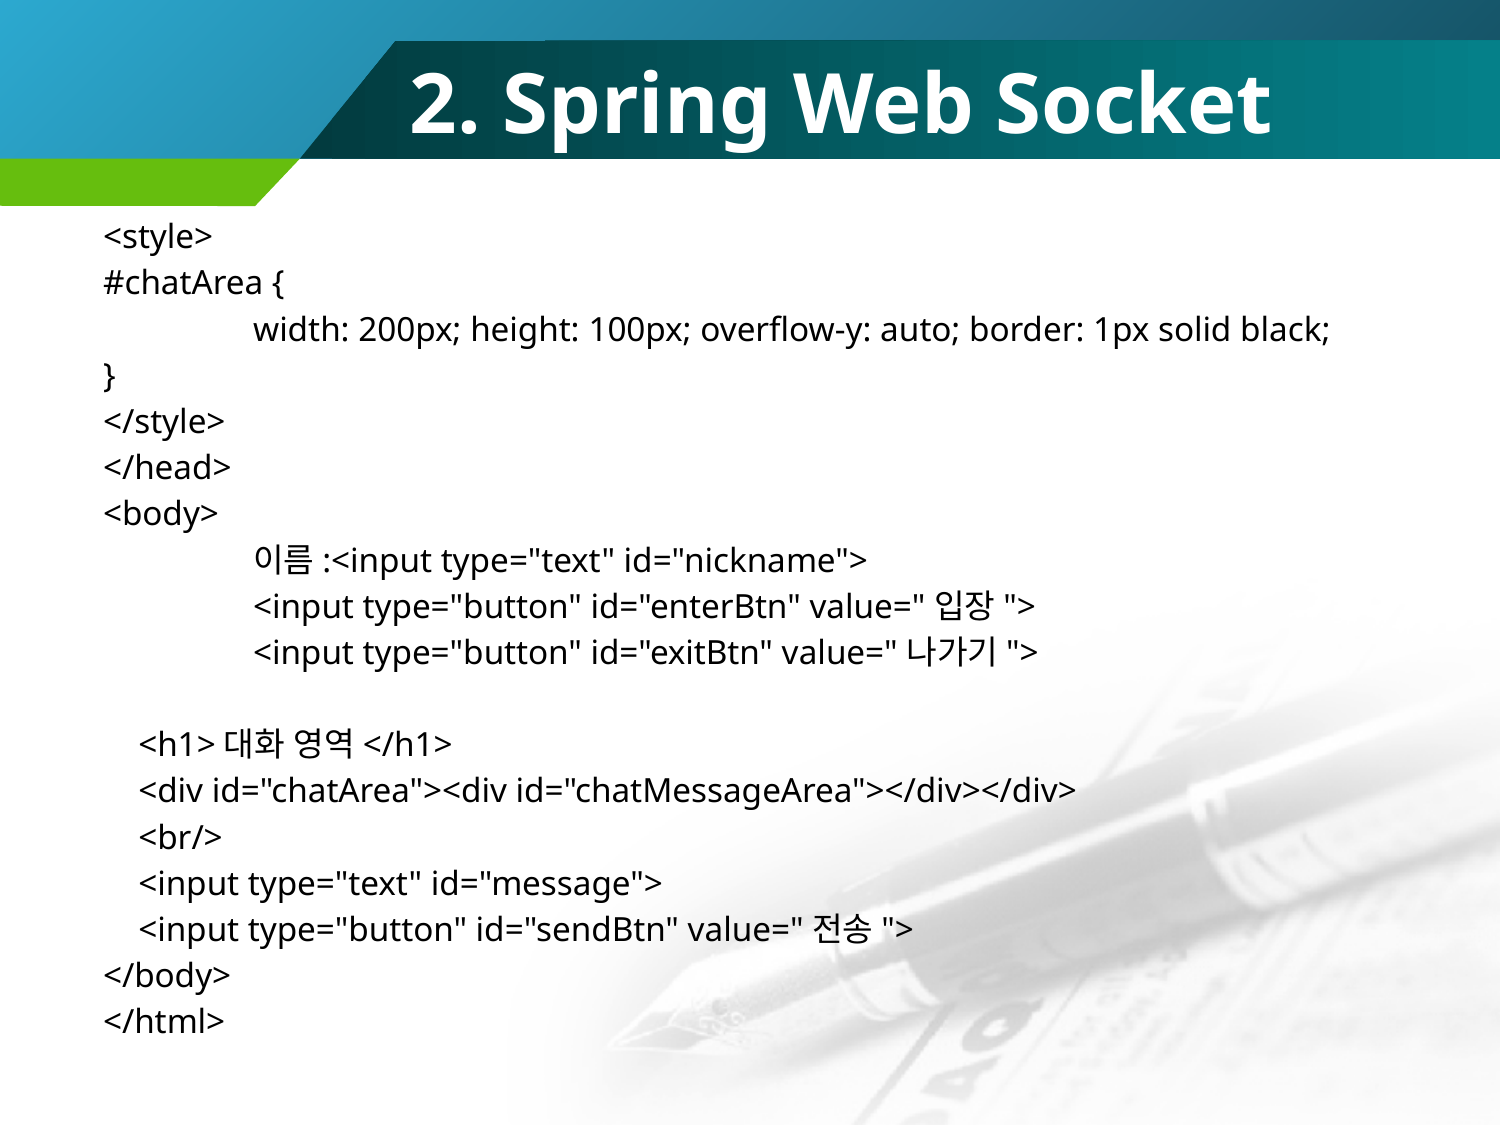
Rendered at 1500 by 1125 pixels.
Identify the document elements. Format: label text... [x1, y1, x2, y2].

title 2. Spring Web Socket [394, 36, 1433, 163]
picture [490, 448, 1500, 1125]
text_box <style> #chatArea { width: 200px; height: 100px; overflow-y: auto; border: 1px solid black; } </style> </head> <body> 이름:<input type="text" id="nickname"> <input type="button" id="enterBtn" value="입장"> <input type="button" id="exitBtn" value="나가기"> <h1>대화 영역</h1> <div id="chatArea"><div id="chatMessageArea"></div></div> <br/> <input type="text" id="message"> <input type="button" id="sendBtn" value="전송"> </body> </html> [88, 208, 1388, 1048]
